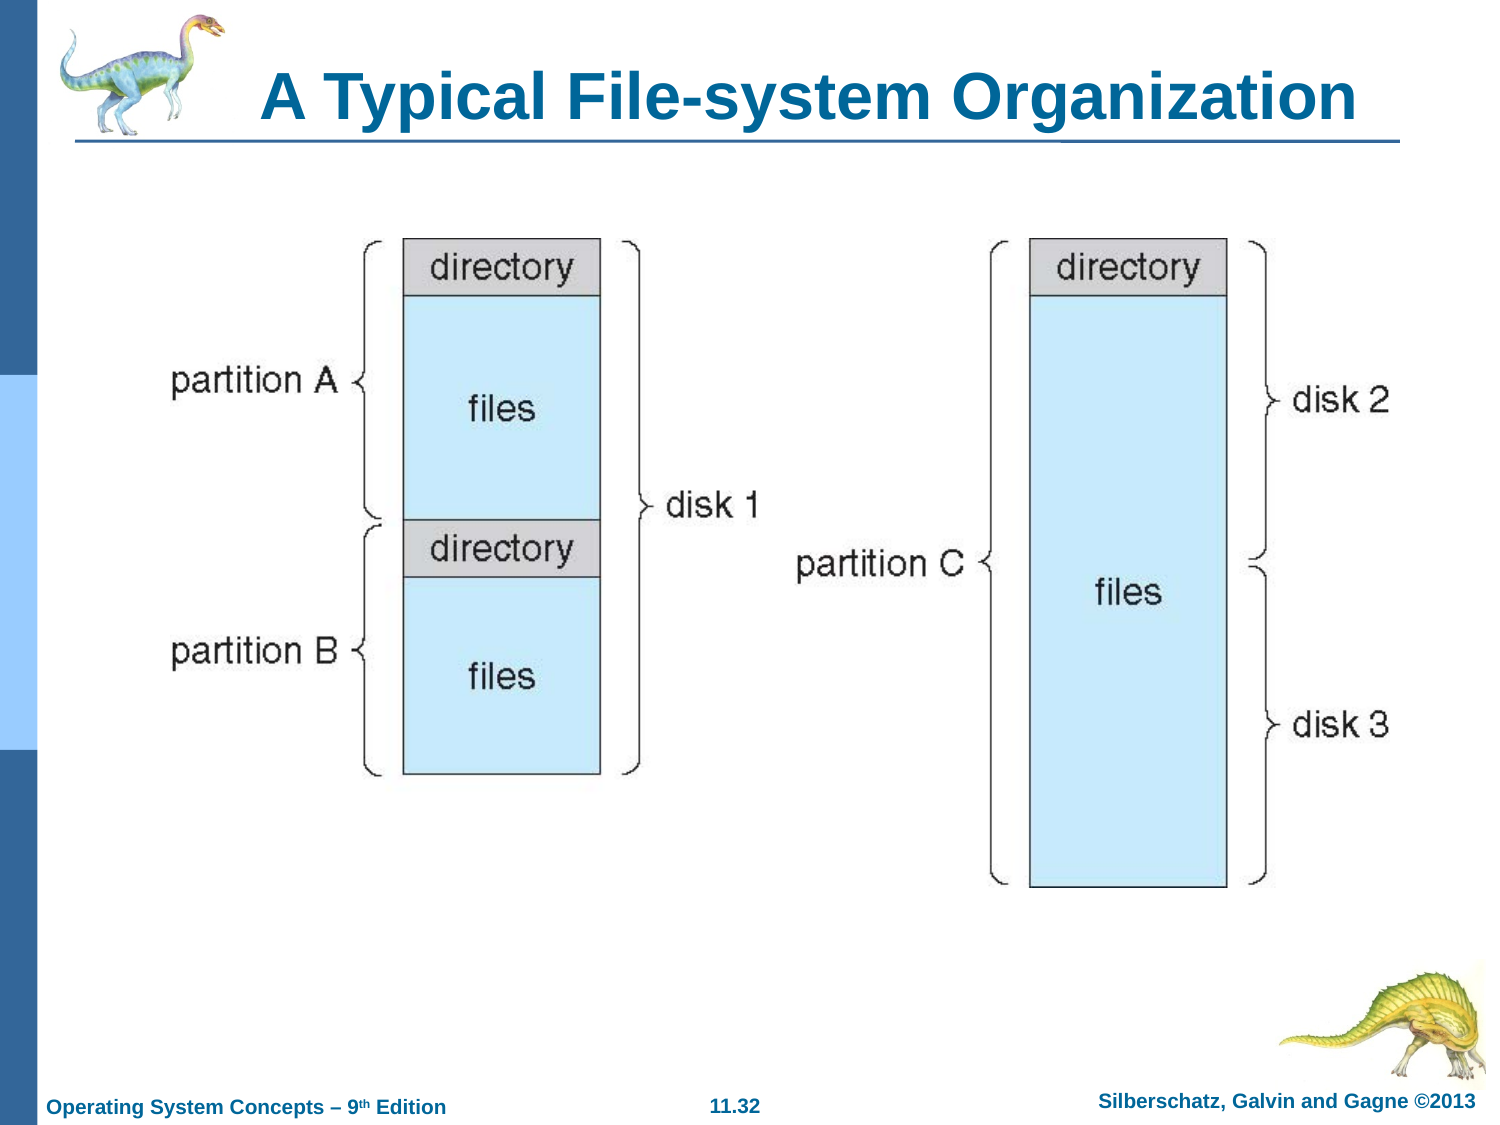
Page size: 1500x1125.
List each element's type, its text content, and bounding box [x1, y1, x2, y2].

picture [46, 0, 243, 149]
picture [1275, 959, 1486, 1090]
picture [170, 238, 1391, 888]
title A Typical File-system Organization [134, 45, 1485, 141]
